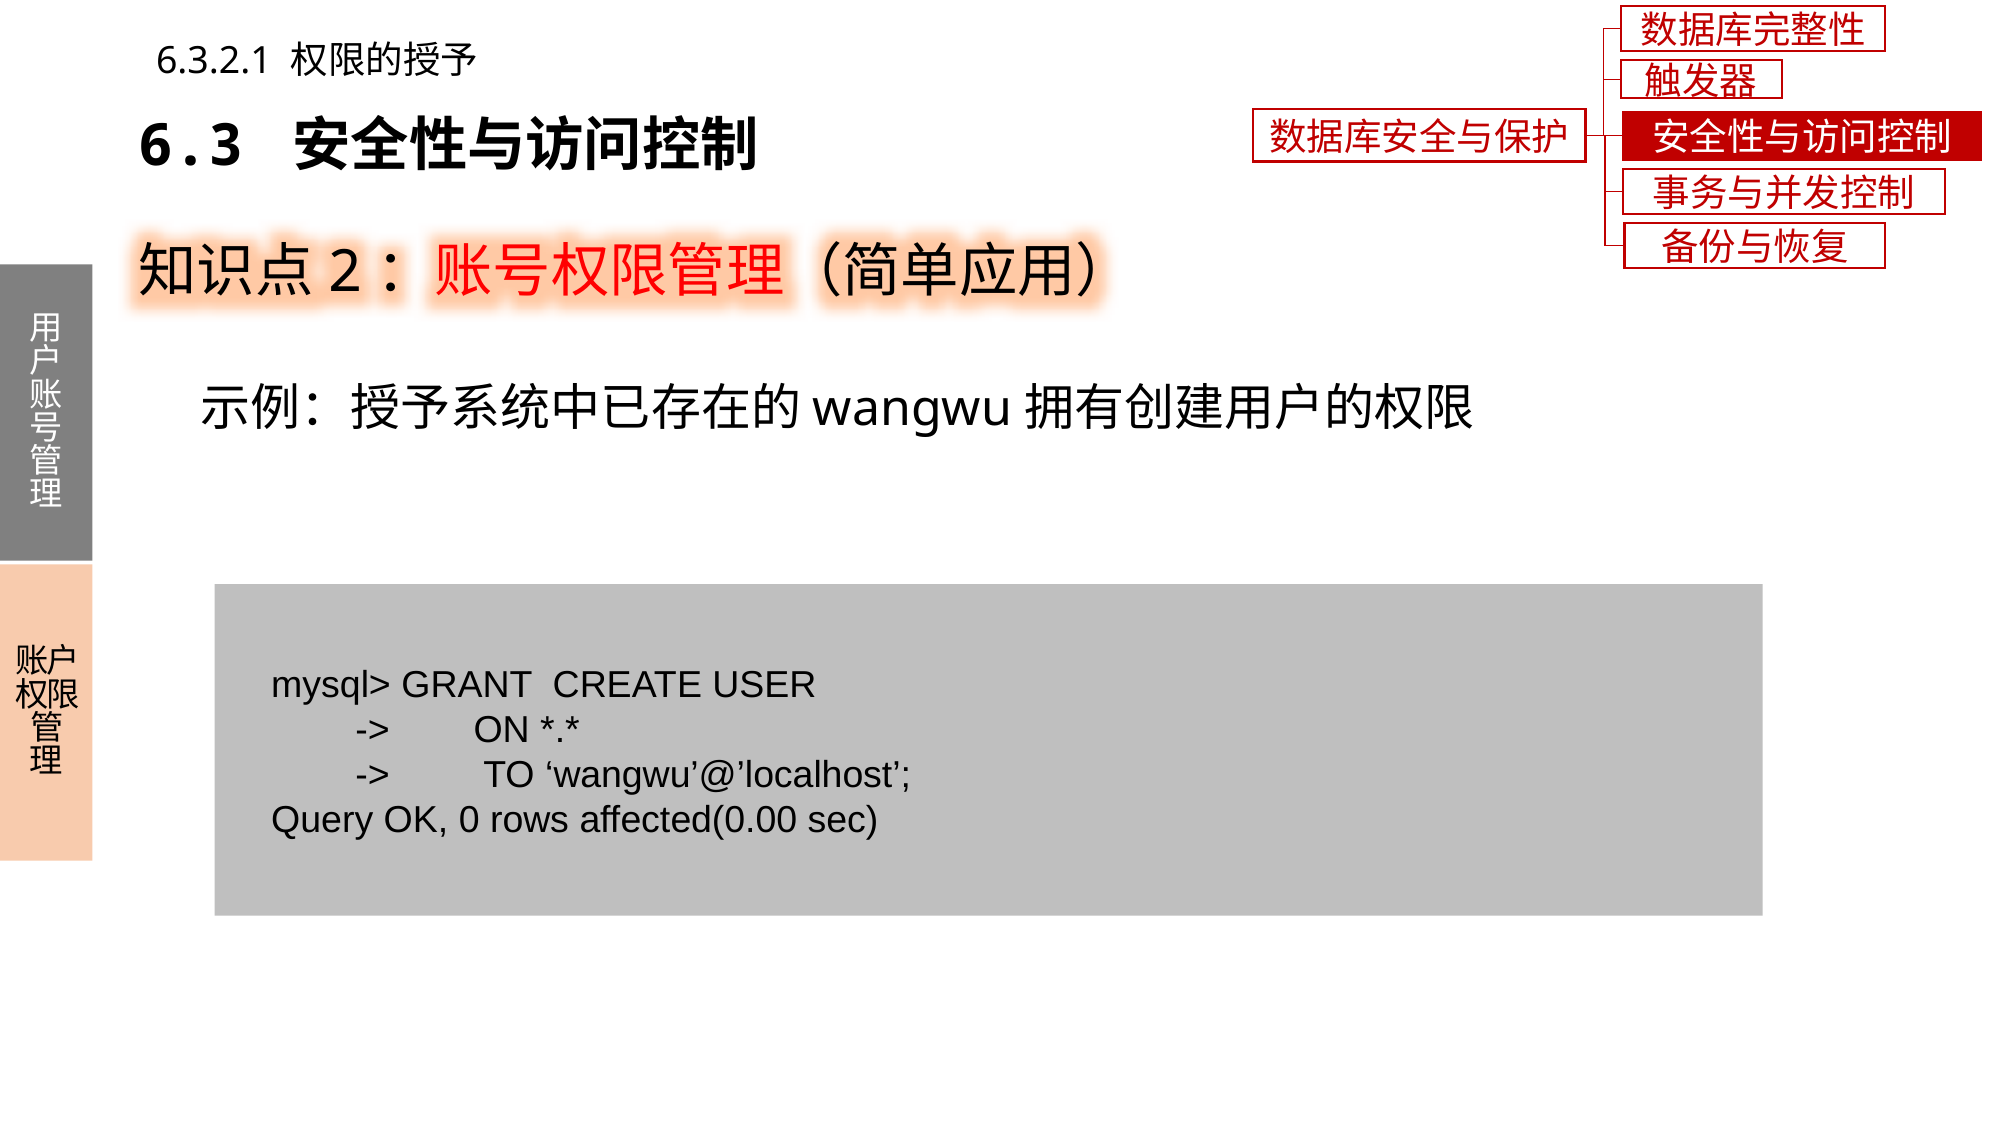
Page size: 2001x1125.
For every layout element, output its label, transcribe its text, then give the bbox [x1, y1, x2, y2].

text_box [114, 166, 1954, 339]
text_box 安全性与访问控制 [1622, 111, 1982, 161]
text_box 6.3 安全性与访问控制 [120, 97, 1568, 154]
text_box 事务与并发控制 [1625, 168, 1946, 215]
text_box mysql> GRANT CREATE USER -> ON *.* -> TO ‘wangwu’@’localhost’; Query OK, 0 rows affected(0.00 sec) [214, 583, 1764, 917]
text_box 备份与恢复 [1623, 222, 1886, 269]
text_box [1585, 135, 1625, 246]
text_box 触发器 [1621, 59, 1783, 99]
text_box 数据库安全与保护 [1252, 108, 1585, 163]
text_box 6.2.3.3 UPDATE触发器 [118, 170, 1949, 335]
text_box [0, 264, 93, 861]
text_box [1585, 28, 1621, 79]
text_box 6.3.2.1 权限的授予 [141, 28, 493, 89]
text_box 数据库完整性 [1620, 5, 1886, 52]
text_box 知识点2：账号权限管理（简单应用） [120, 172, 1945, 329]
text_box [1585, 79, 1621, 135]
text_box 示例：授予系统中已存在的wangwu拥有创建用户的权限 [186, 350, 1827, 443]
